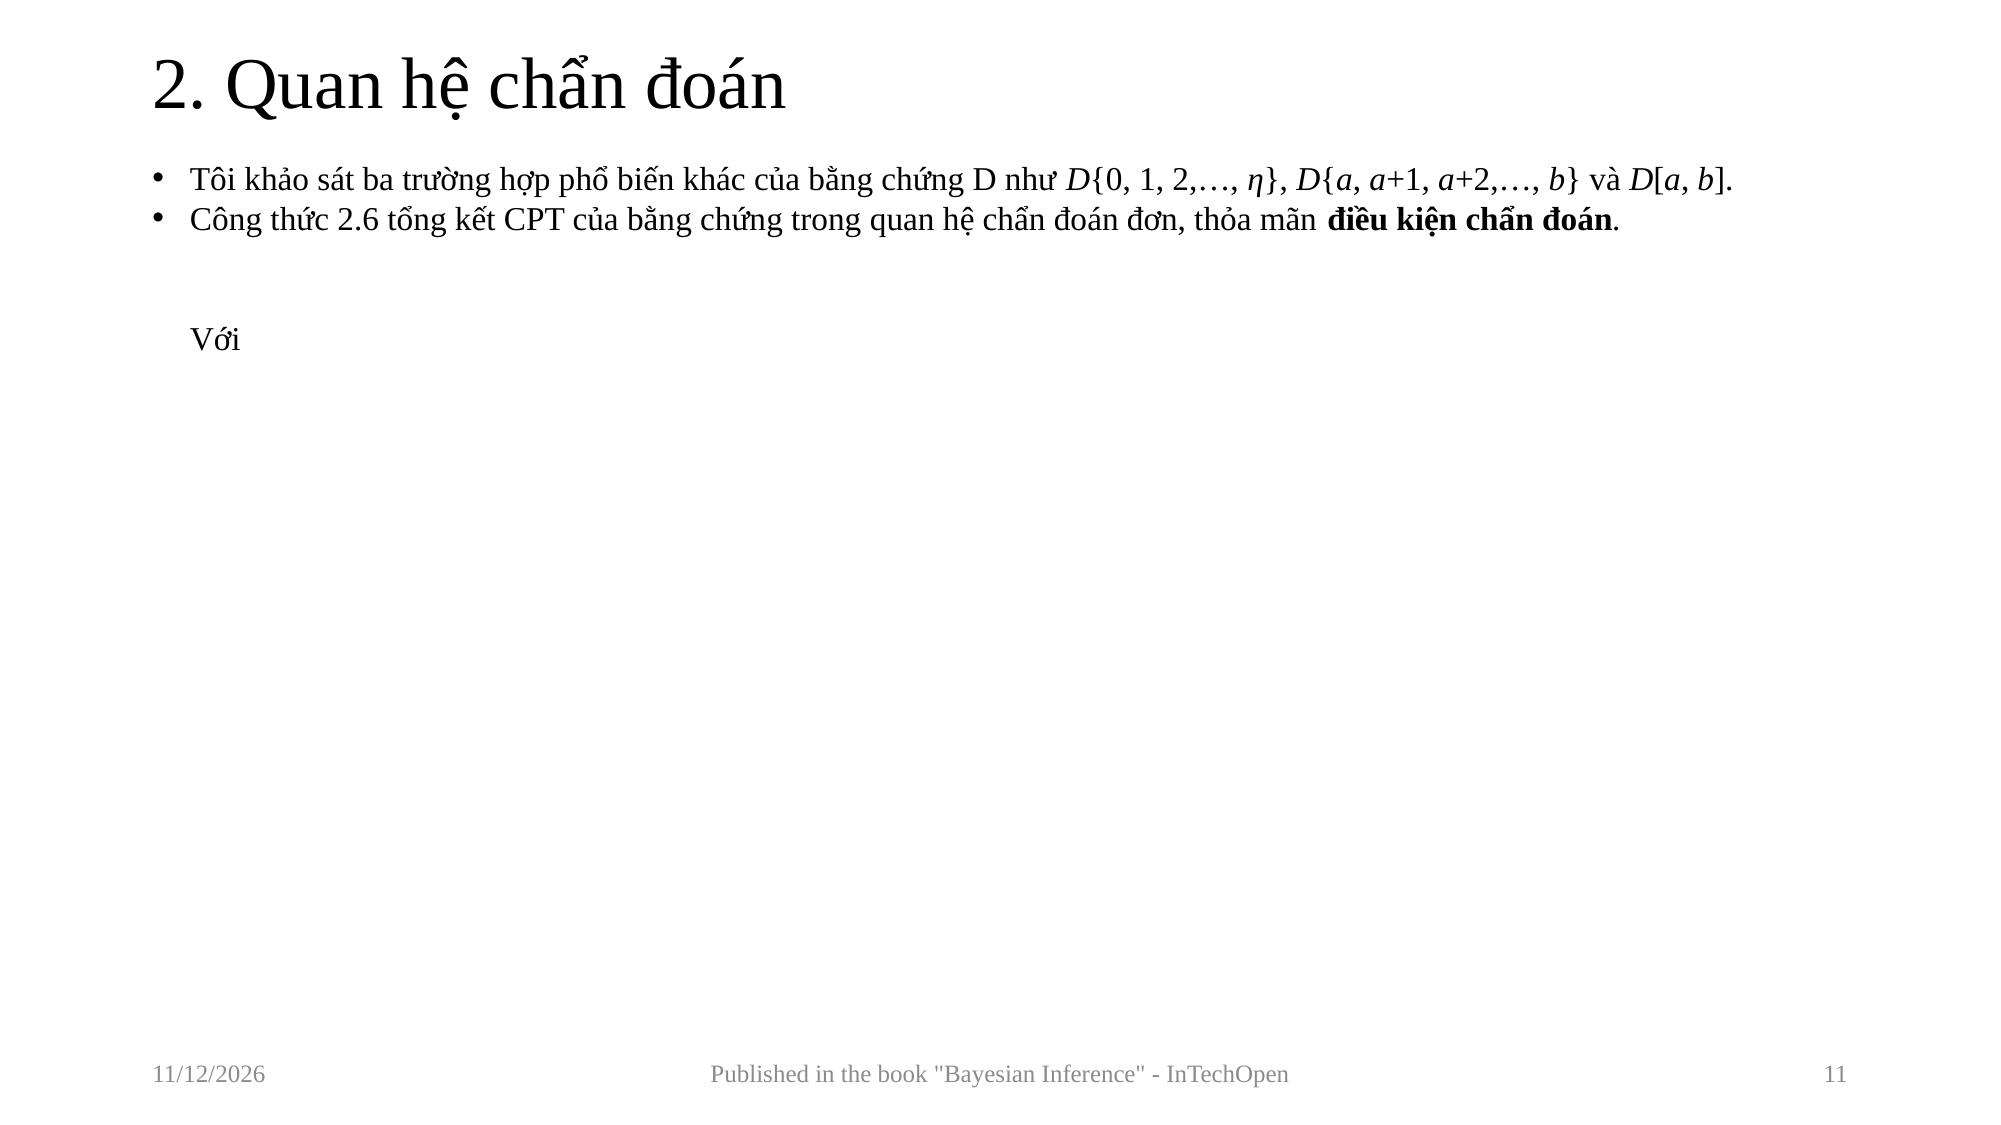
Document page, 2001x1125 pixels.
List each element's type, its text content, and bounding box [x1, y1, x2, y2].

slide_number 11 [1412, 1042, 1863, 1103]
title 2. Quan hệ chẩn đoán [137, 25, 1863, 134]
footer Published in the book "Bayesian Inference" - InTechOpen [662, 1042, 1338, 1103]
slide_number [137, 1042, 588, 1103]
